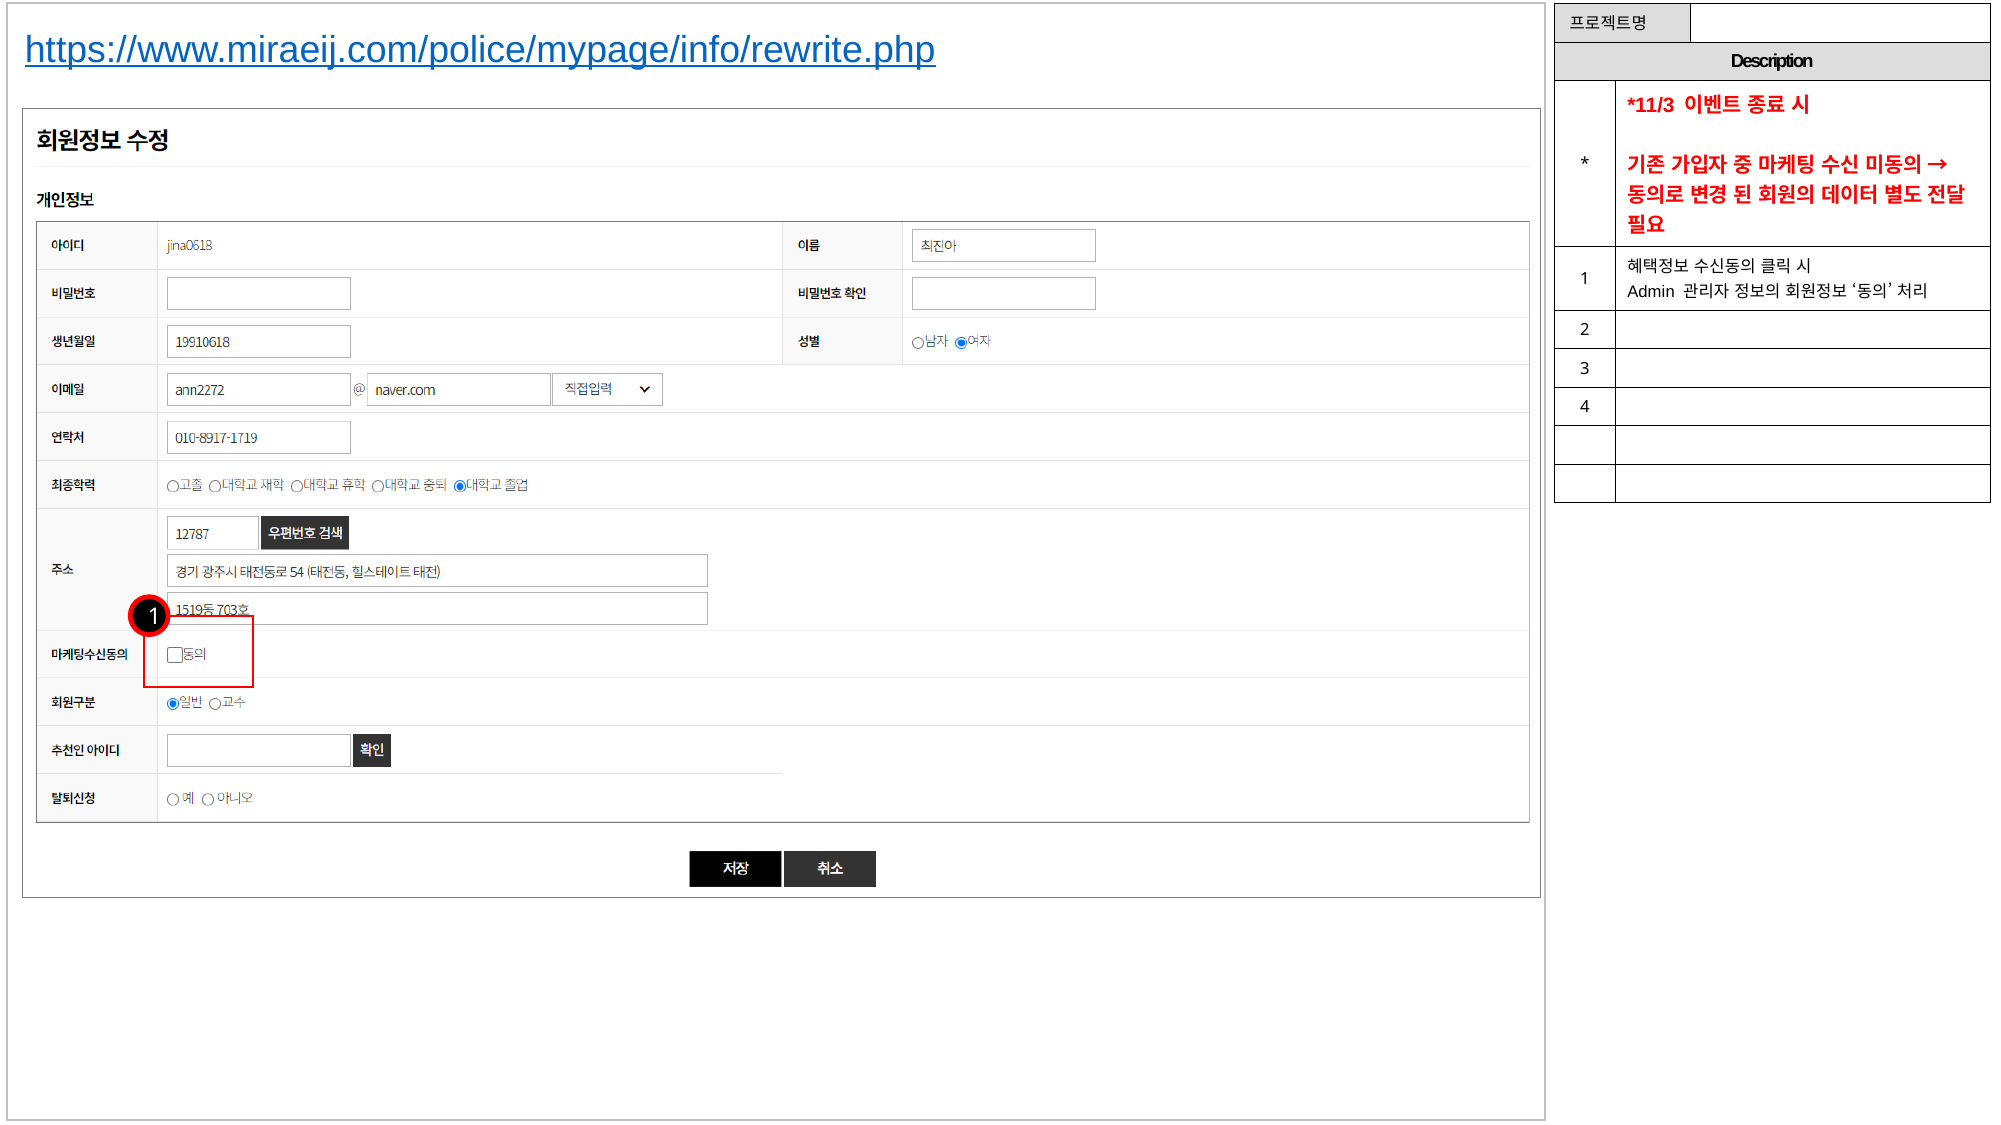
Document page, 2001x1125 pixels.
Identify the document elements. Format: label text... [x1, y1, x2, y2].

table_cell *11/3 이벤트 종료 시 기존 가입자 중 마케팅 수신 미동의 → 동의로 변경 된 회원의 데이터 별도 전달 필요 [1616, 81, 1990, 246]
table_cell 3 [1555, 349, 1615, 387]
table_header [1691, 4, 1990, 42]
table_cell 1 [1555, 247, 1615, 310]
table_cell [1555, 465, 1615, 502]
table_cell [1555, 426, 1615, 464]
table_cell 2 [1555, 311, 1615, 348]
table_cell [1616, 311, 1990, 348]
table_cell [1616, 388, 1990, 425]
table_header 프로젝트명 [1555, 4, 1690, 42]
table_cell [1616, 426, 1990, 464]
table_cell * [1555, 81, 1615, 246]
table_cell [1616, 349, 1990, 387]
table_cell 혜택정보 수신동의 클릭 시 Admin 관리자 정보의 회원정보 ‘동의’ 처리 [1616, 247, 1990, 310]
text_box https://www.miraeij.com/police/mypage/info/rewrite.php [10, 17, 1011, 78]
table_cell [1616, 465, 1990, 502]
table_cell 4 [1555, 388, 1615, 425]
picture [22, 108, 1541, 898]
table_cell Description [1555, 43, 1990, 80]
